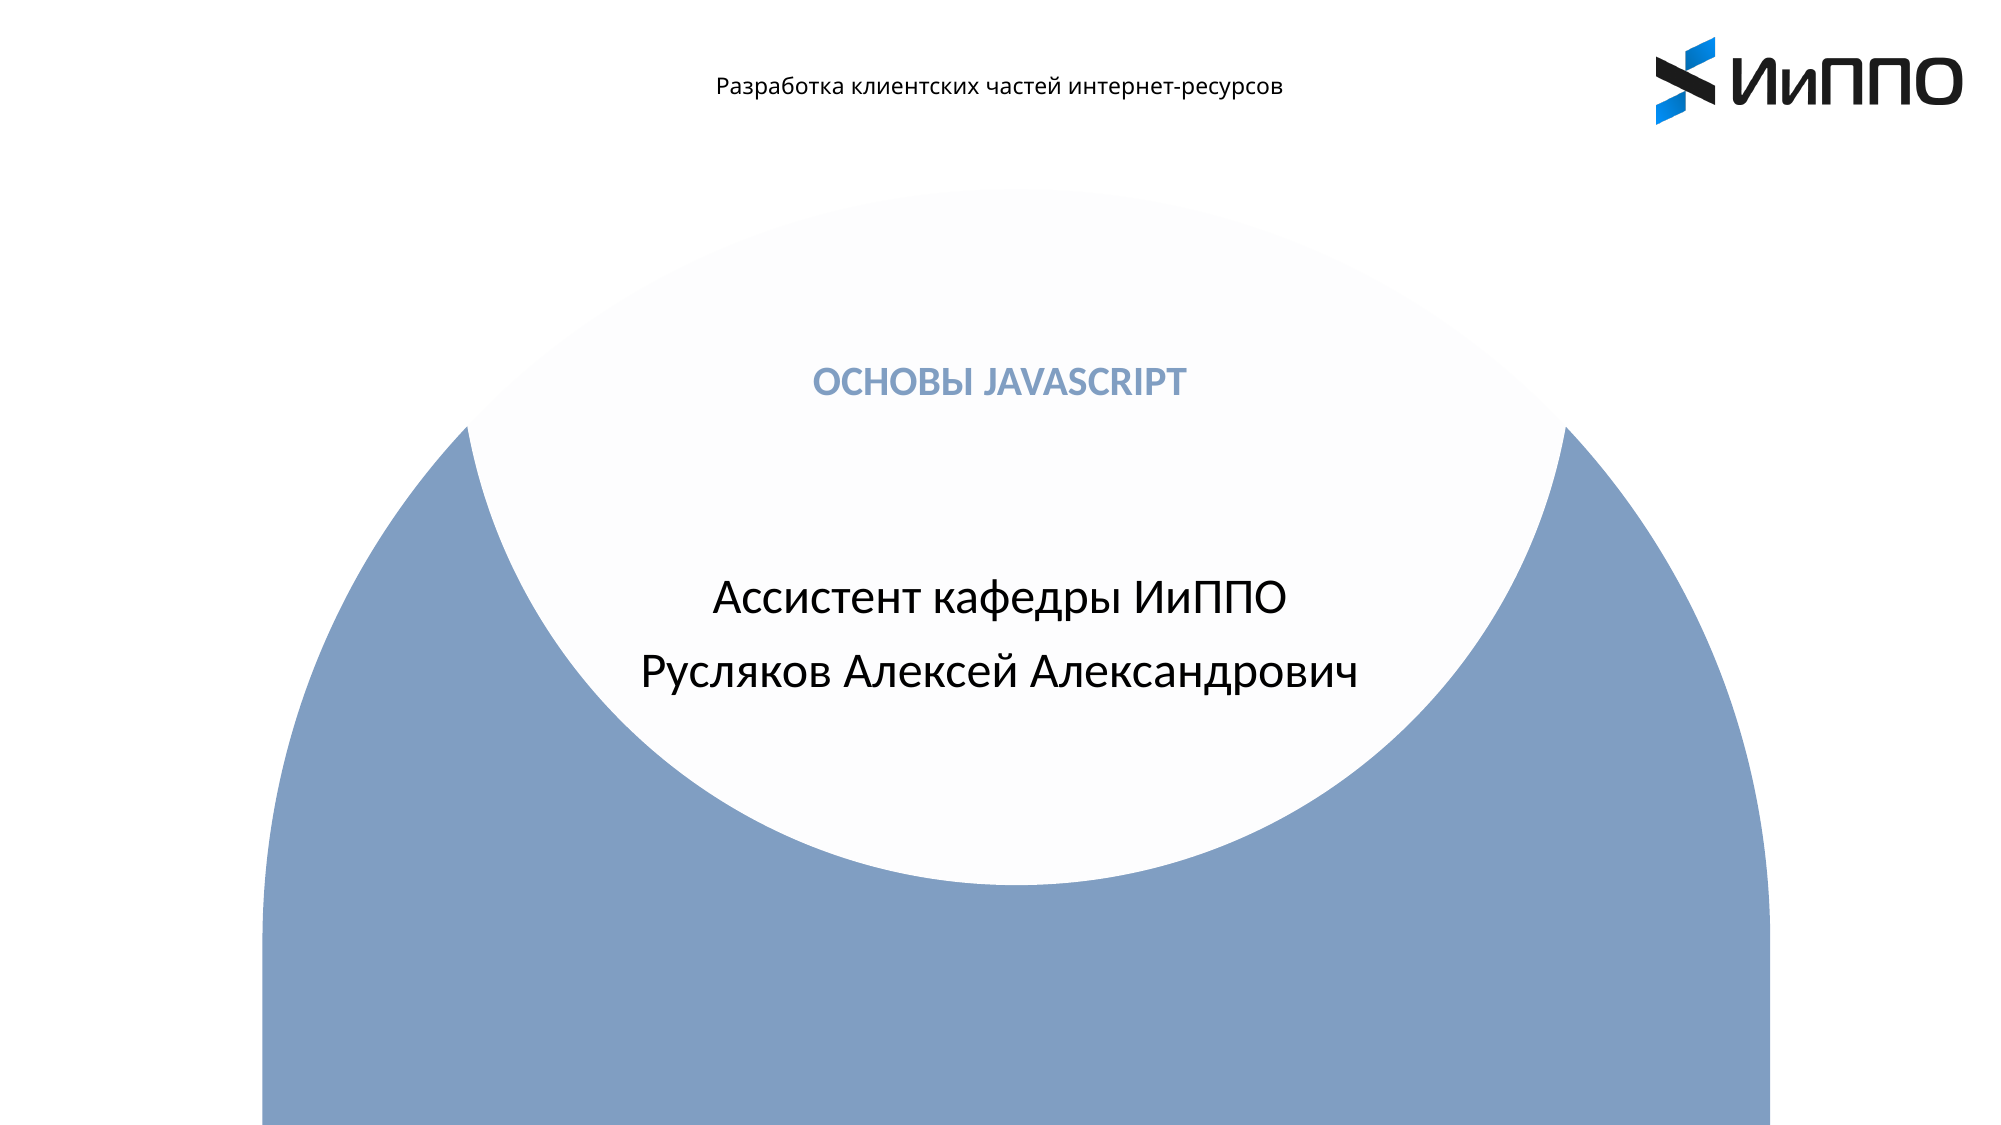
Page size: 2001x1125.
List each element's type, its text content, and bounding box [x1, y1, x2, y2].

title Разработка клиентских частей интернет-ресурсов [444, 0, 1556, 107]
text_box Основы JavaScript [484, 328, 1516, 707]
picture [1618, 21, 2000, 142]
